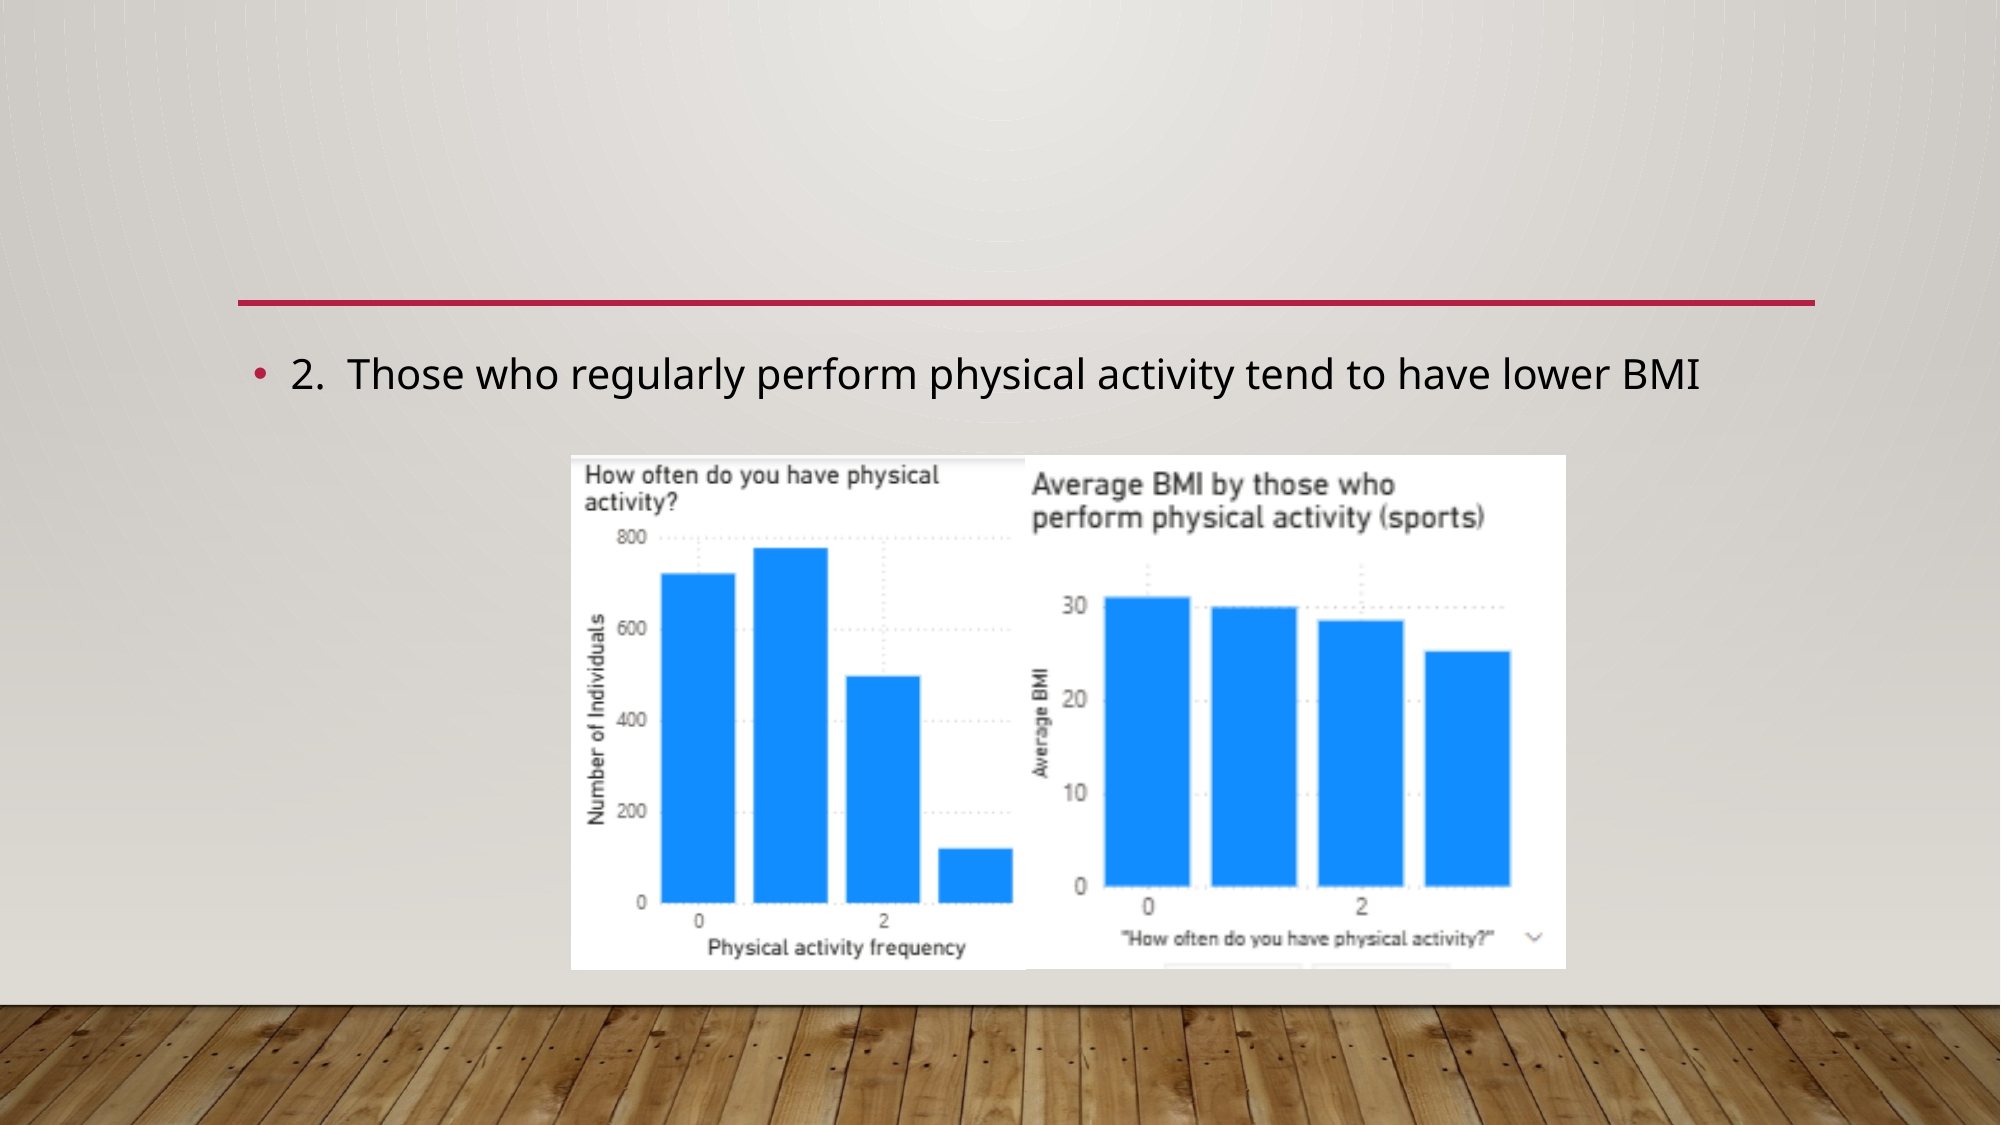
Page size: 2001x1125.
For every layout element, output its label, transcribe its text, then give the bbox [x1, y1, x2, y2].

list 2. Those who regularly perform physical activity tend to have lower BMI [238, 330, 1814, 897]
picture [0, 1005, 2000, 1125]
picture [571, 454, 1566, 970]
